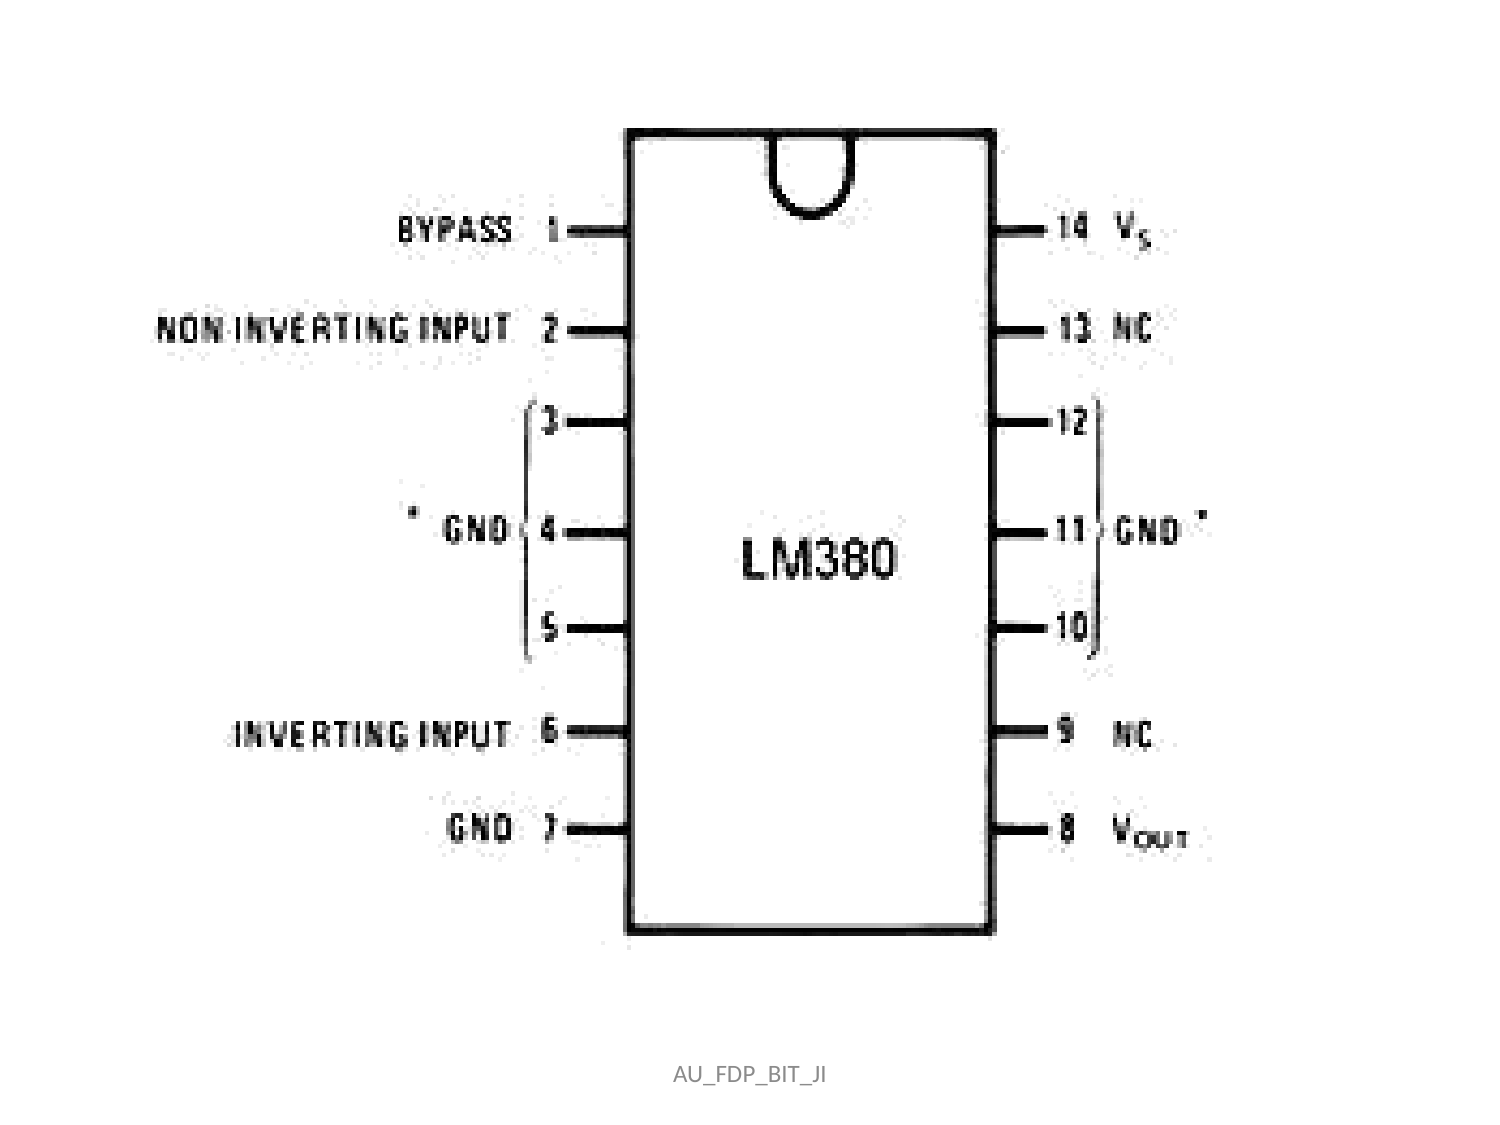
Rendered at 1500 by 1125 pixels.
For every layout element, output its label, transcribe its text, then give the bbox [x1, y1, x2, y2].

picture [149, 124, 1239, 951]
footer AU_FDP_BIT_JI [512, 1042, 988, 1103]
